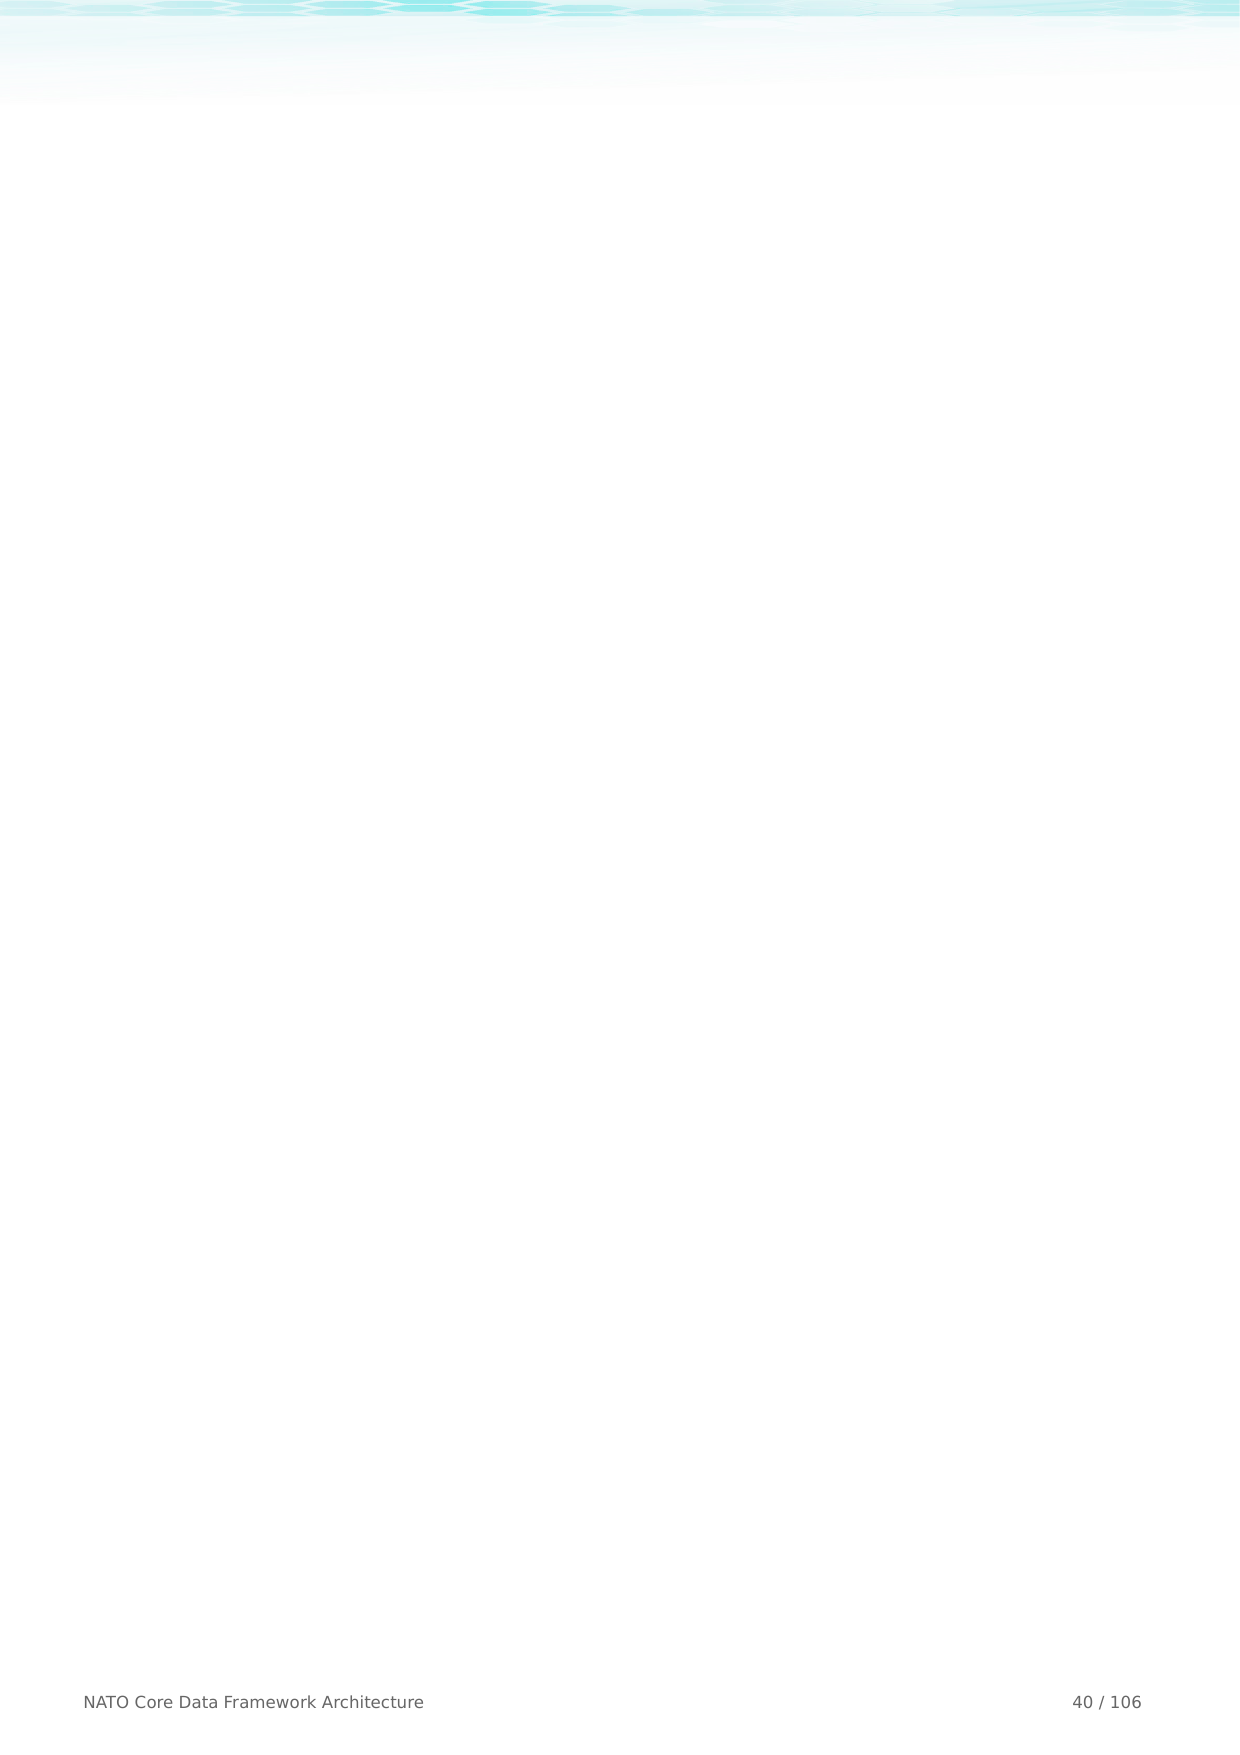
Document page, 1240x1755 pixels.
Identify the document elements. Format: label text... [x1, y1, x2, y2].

text_box NATO Core Data Framework Architecture [83, 1649, 924, 1755]
picture [0, 0, 1240, 105]
text_box 40 [924, 1649, 1093, 1755]
text_box / 106 [1093, 1649, 1157, 1755]
